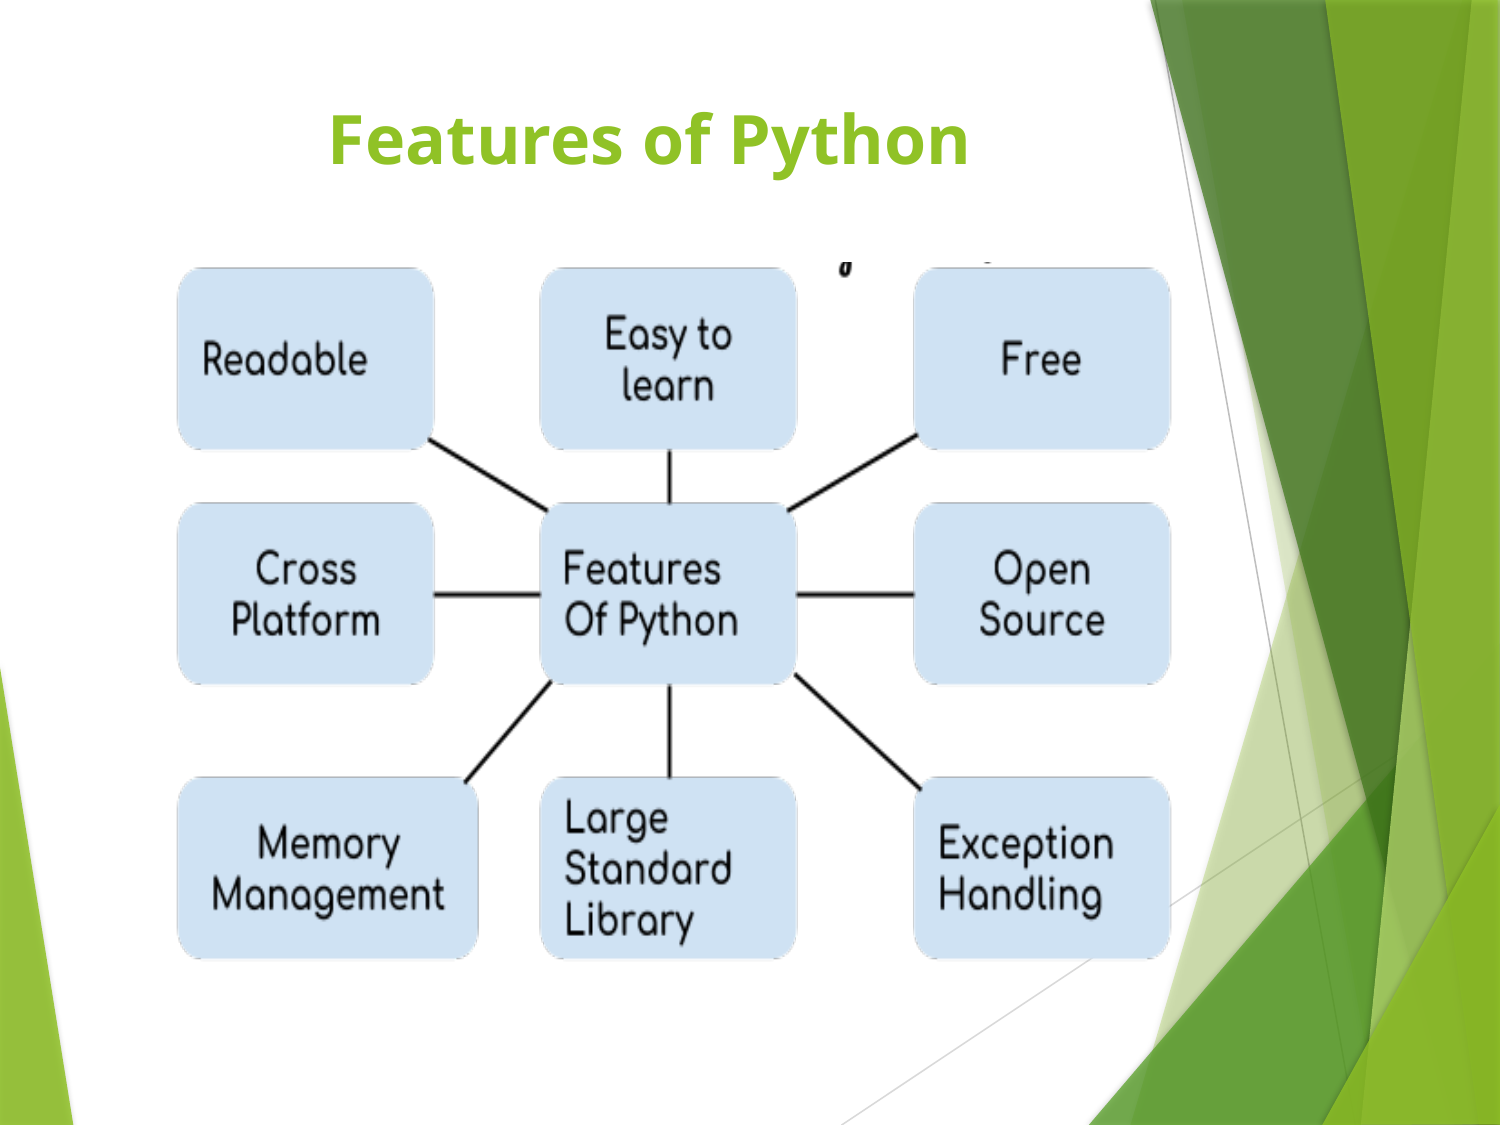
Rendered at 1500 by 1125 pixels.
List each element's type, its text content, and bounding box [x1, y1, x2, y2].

title Features of Python [0, 88, 1325, 186]
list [124, 261, 1213, 988]
